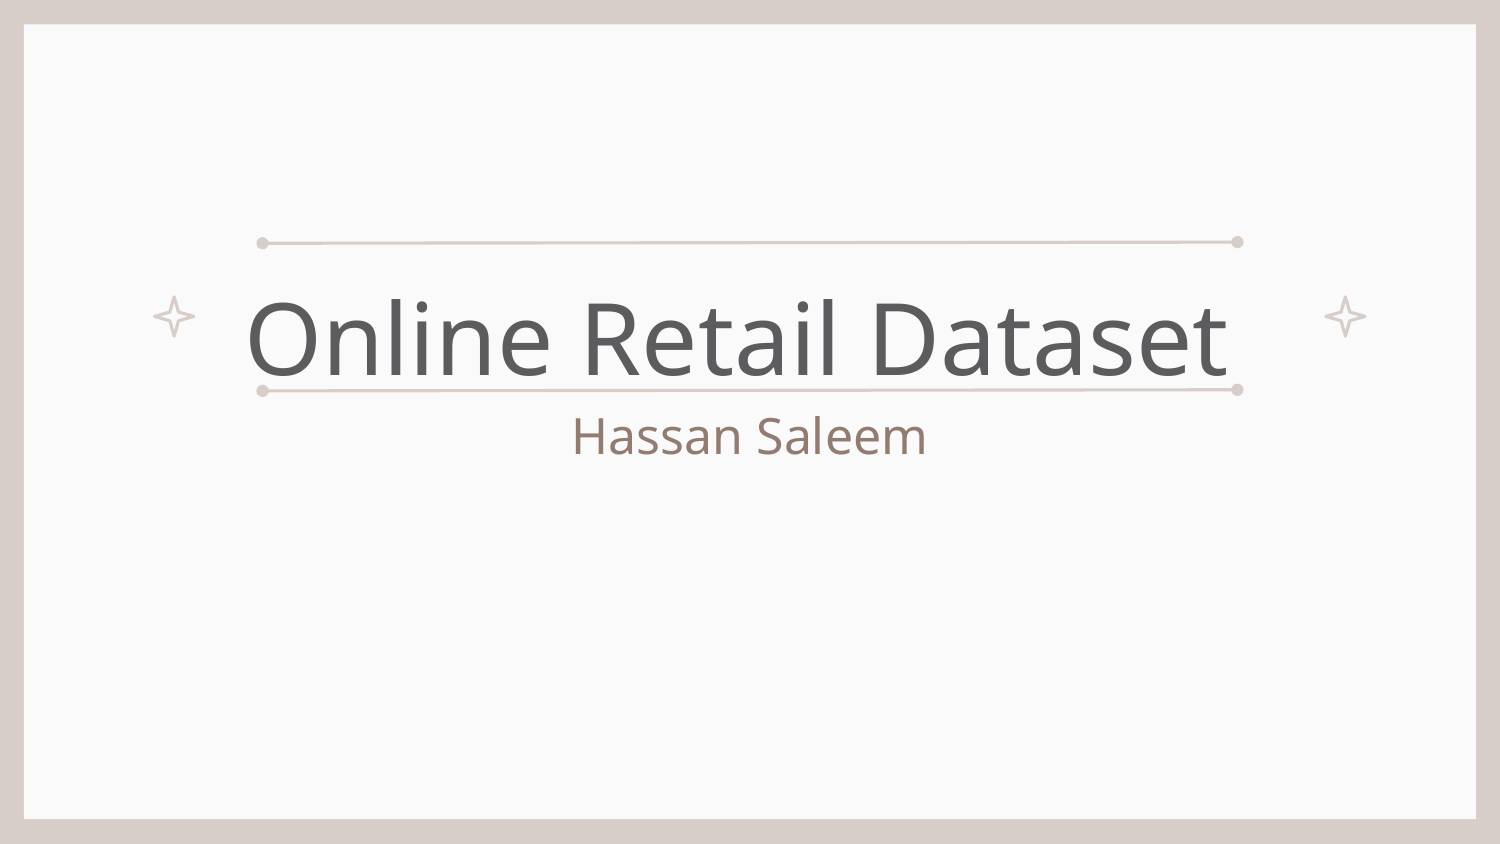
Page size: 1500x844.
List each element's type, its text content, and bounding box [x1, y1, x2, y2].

text_box [1325, 296, 1366, 337]
title Online Retail Dataset Hassan Saleem [26, 160, 1474, 622]
text_box [154, 296, 194, 337]
